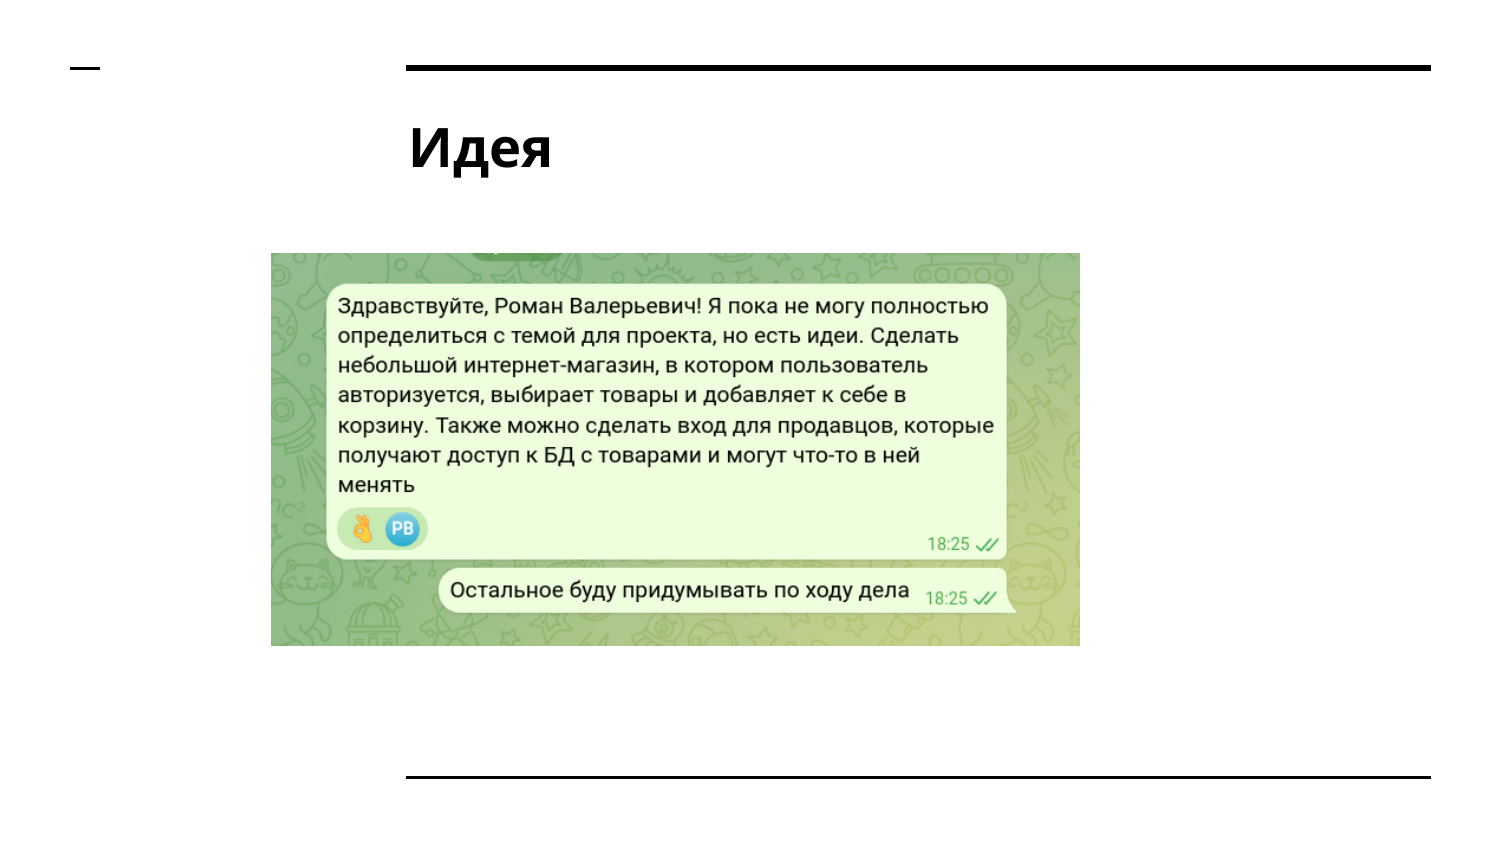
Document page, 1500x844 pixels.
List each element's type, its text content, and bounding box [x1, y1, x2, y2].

picture [271, 253, 1081, 646]
title Идея [393, 94, 1431, 199]
